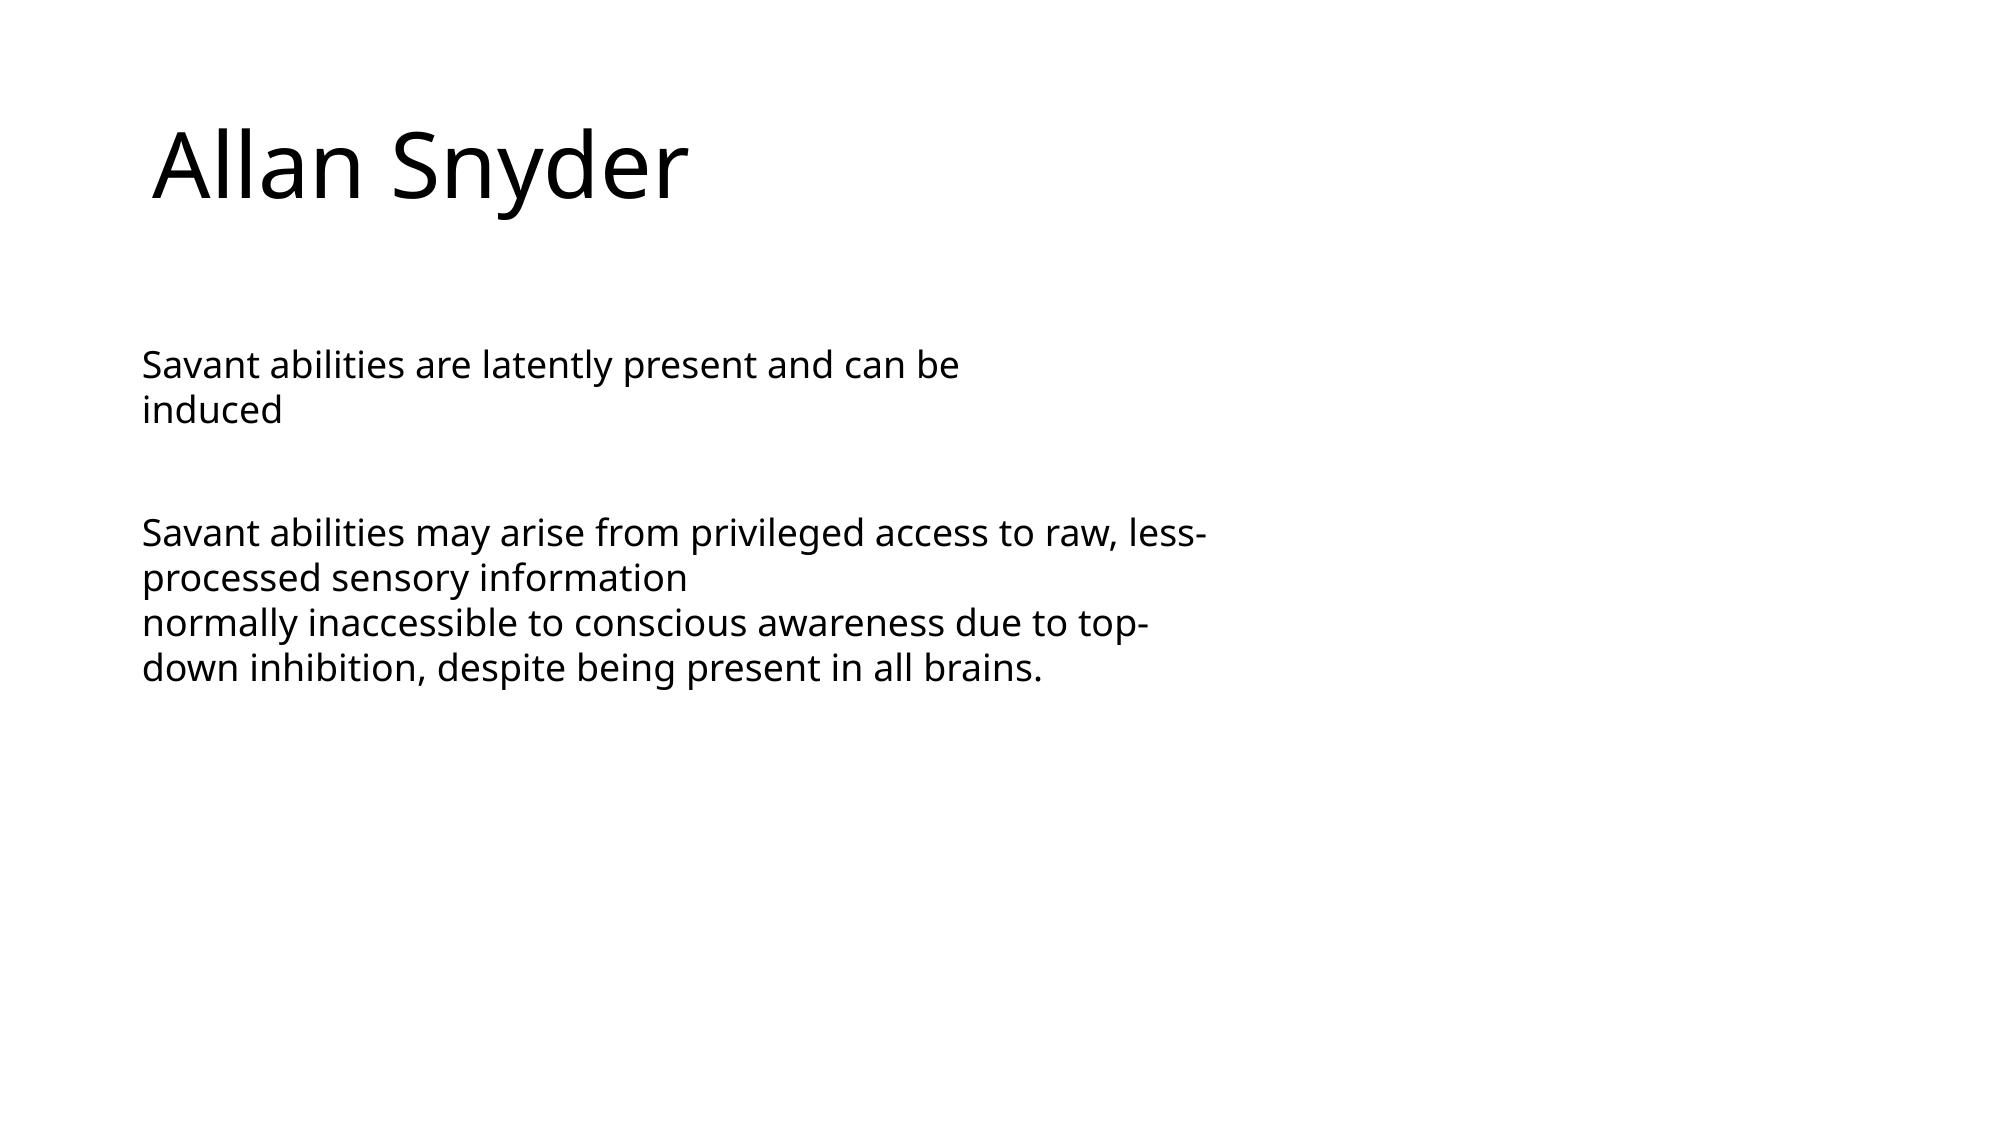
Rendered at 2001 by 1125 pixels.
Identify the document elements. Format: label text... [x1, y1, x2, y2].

text_box Savant abilities may arise from privileged access to raw, less-processed sensory information normally inaccessible to conscious awareness due to top-down inhibition, despite being present in all brains. [127, 501, 1233, 697]
title Allan Snyder [137, 59, 1863, 278]
text_box Savant abilities are latently present and can be induced [127, 333, 1128, 439]
